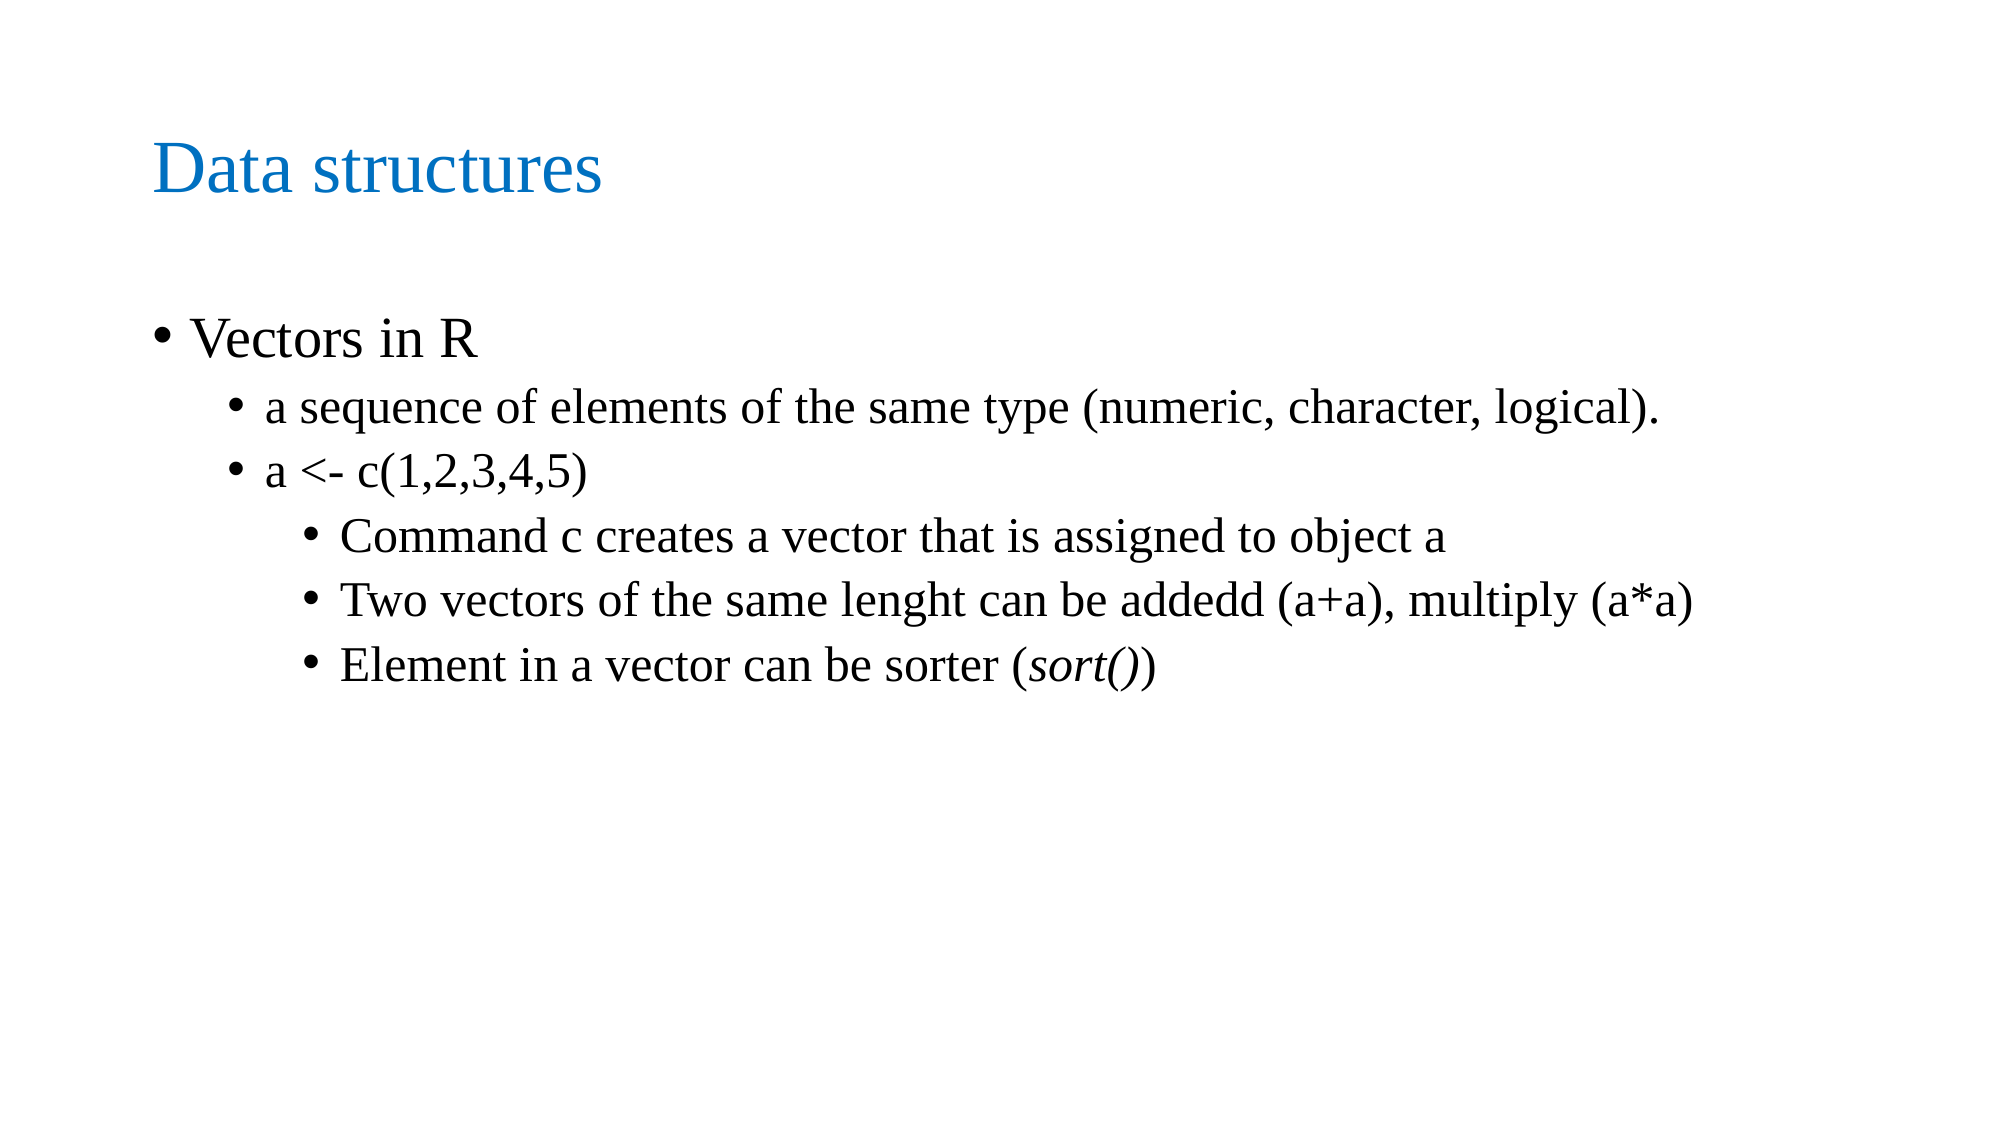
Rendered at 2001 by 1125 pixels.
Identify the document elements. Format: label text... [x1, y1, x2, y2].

title Data structures [137, 59, 1863, 278]
list Vectors in R a sequence of elements of the same type (numeric, character, logical). a <- c(1,2,3,4,5) Command c creates a vector that is assigned to object a Two vectors of the same lenght can be addedd (a+a), multiply (a*a) Element in a vector can be sorter (sort()) [137, 299, 1863, 1014]
